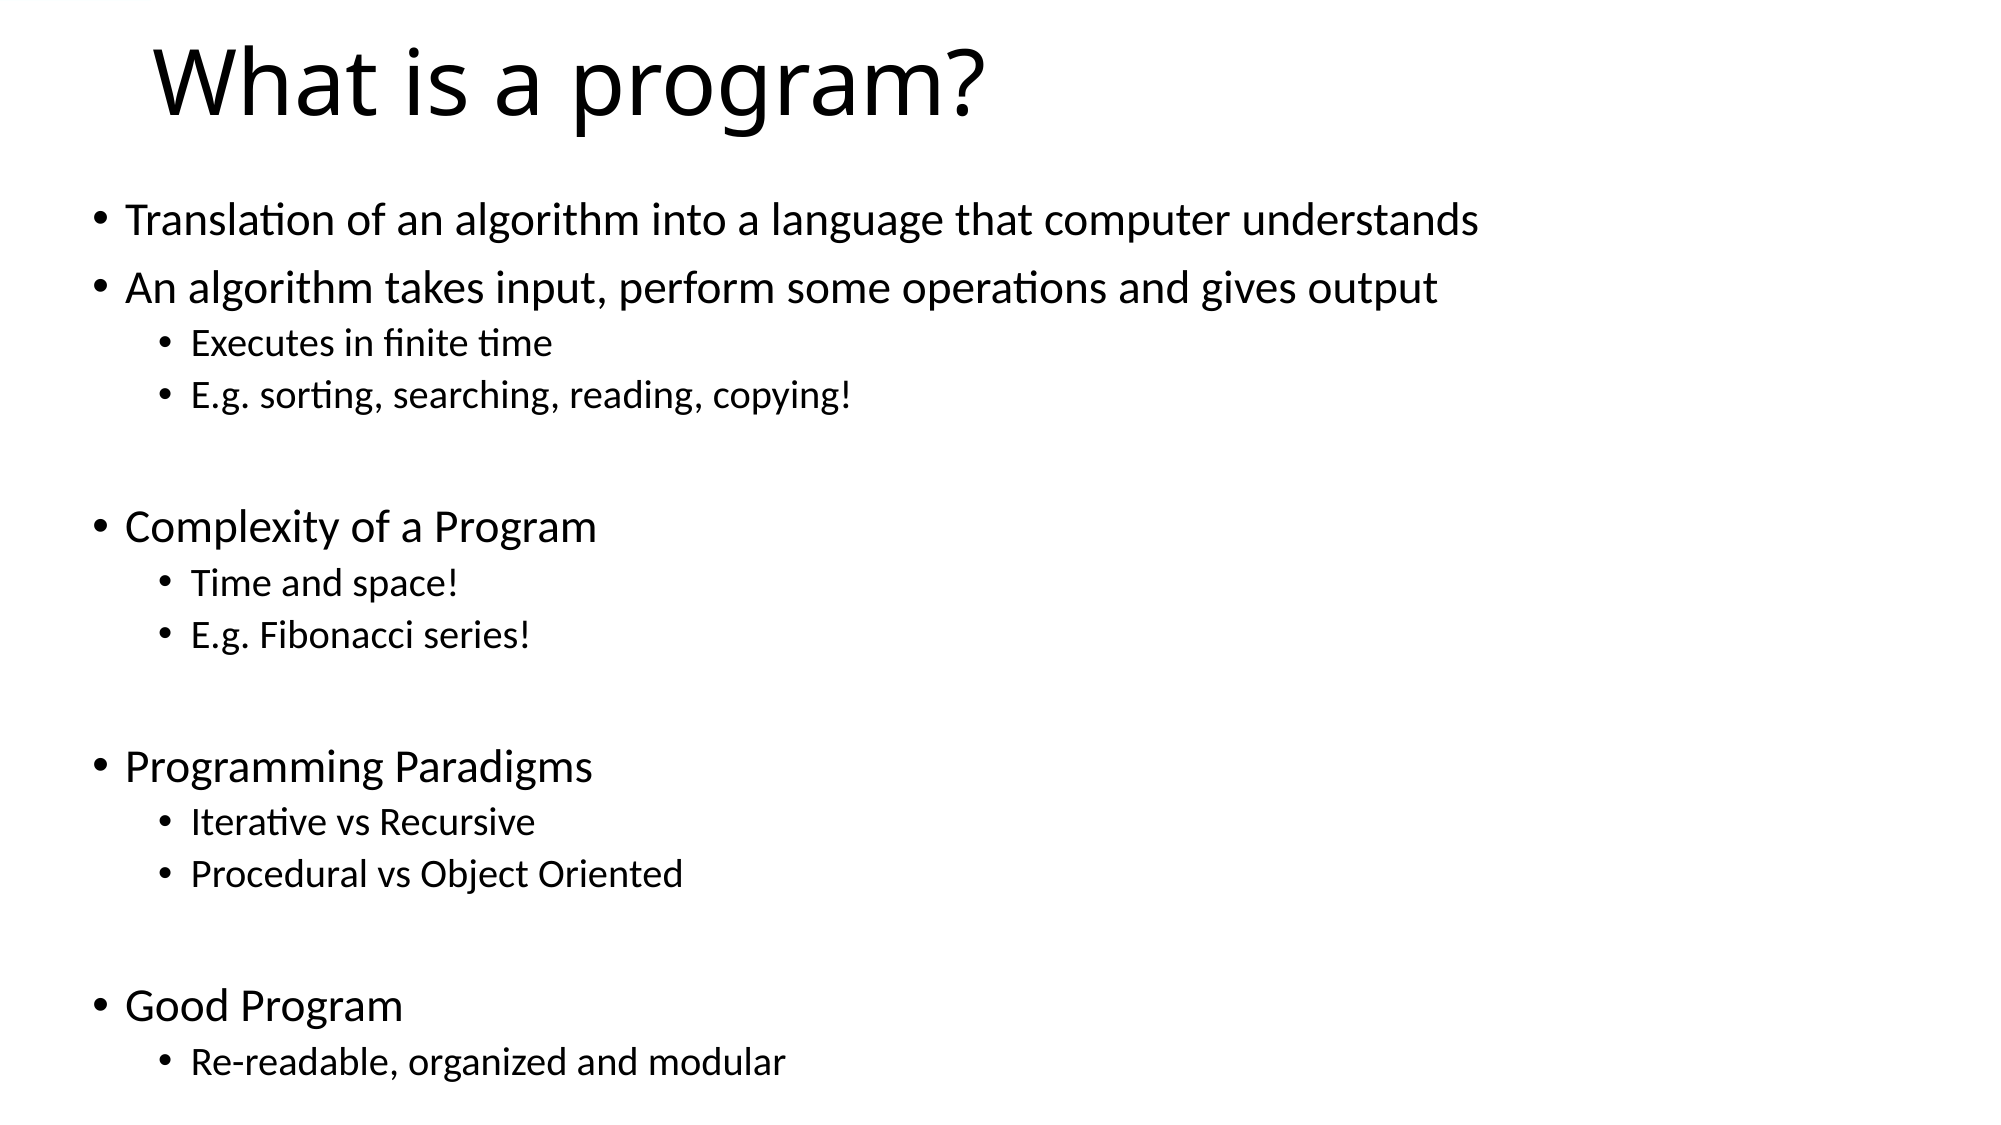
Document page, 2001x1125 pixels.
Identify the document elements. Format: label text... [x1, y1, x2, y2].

list Translation of an algorithm into a language that computer understands An algorithm takes input, perform some operations and gives output Executes in finite time E.g. sorting, searching, reading, copying! Complexity of a Program Time and space! E.g. Fibonacci series! Programming Paradigms Iterative vs Recursive Procedural vs Object Oriented Good Program Re-readable, organized and modular [77, 187, 1965, 1100]
title What is a program? [137, 24, 1863, 148]
